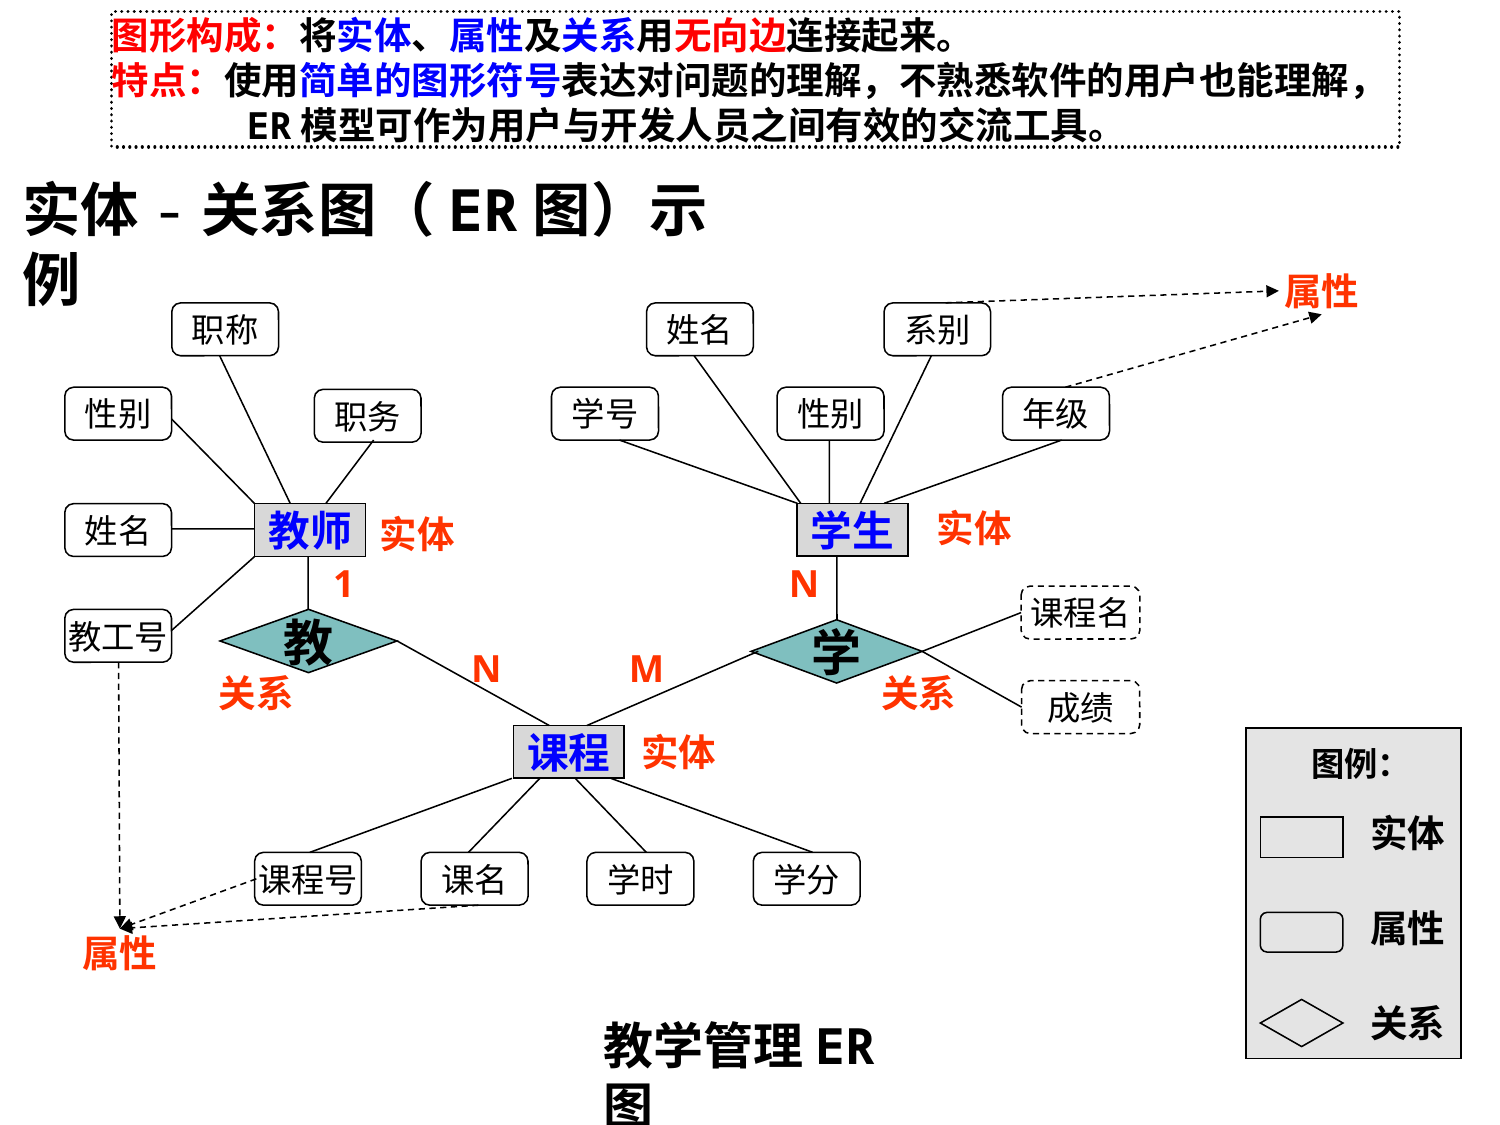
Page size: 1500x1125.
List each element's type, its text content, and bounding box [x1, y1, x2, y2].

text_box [588, 727, 1462, 1083]
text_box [76, 266, 1365, 976]
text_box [912, 585, 1141, 734]
text_box 图形构成：将实体、属性及关系用无向边连接起来。 特点：使用简单的图形符号表达对问题的理解，不熟悉软件的用户也能理解， ER模型可作为用户与开发人员之间有效的交流工具。 [111, 11, 1400, 147]
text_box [64, 302, 71, 663]
text_box 实体-关系图（ER图）示例 [22, 172, 727, 313]
